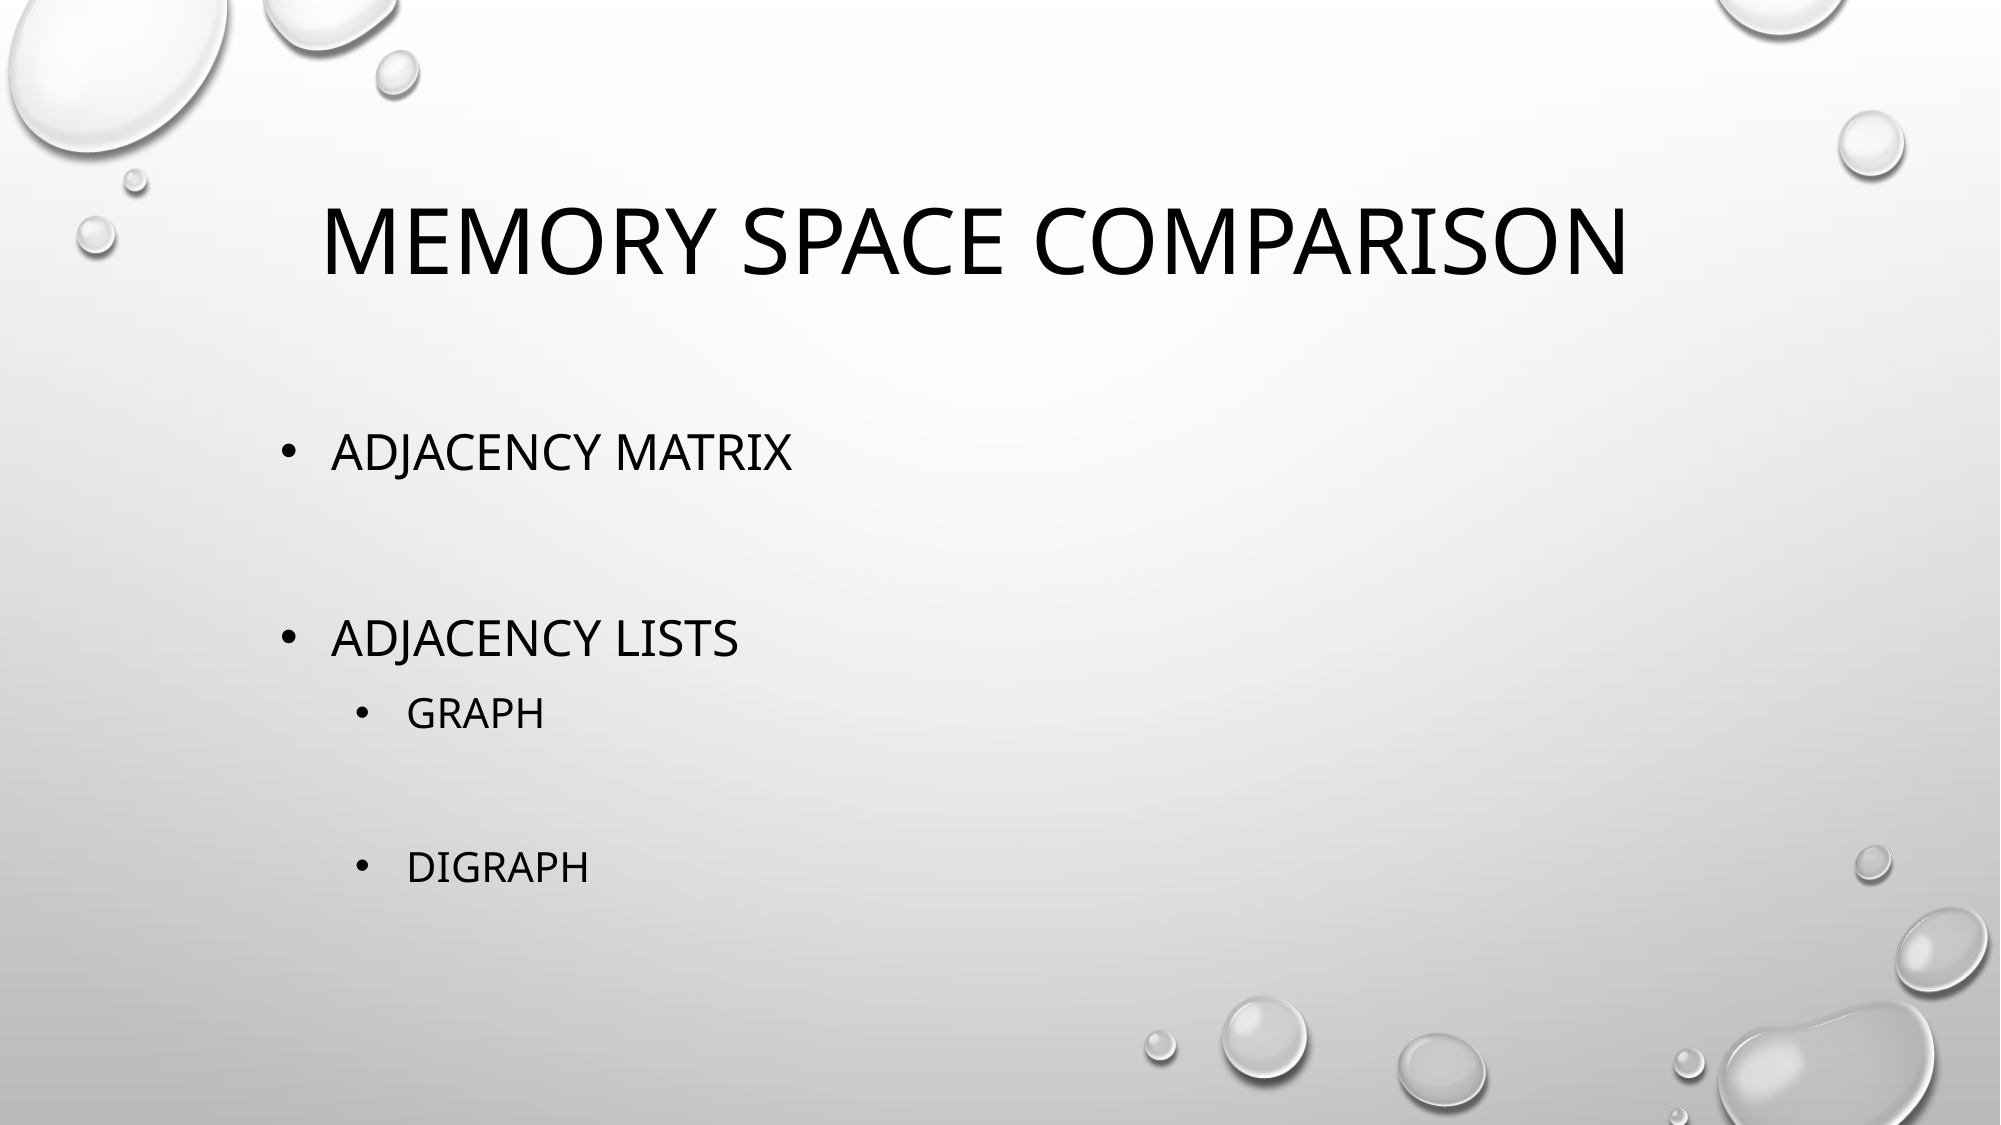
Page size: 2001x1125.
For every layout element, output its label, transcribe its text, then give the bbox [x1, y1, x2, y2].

title Memory space comparison [125, 113, 1826, 376]
list Adjacency matrix Adjacency lists Graph Digraph [238, 401, 1771, 963]
picture [0, 0, 2000, 1125]
